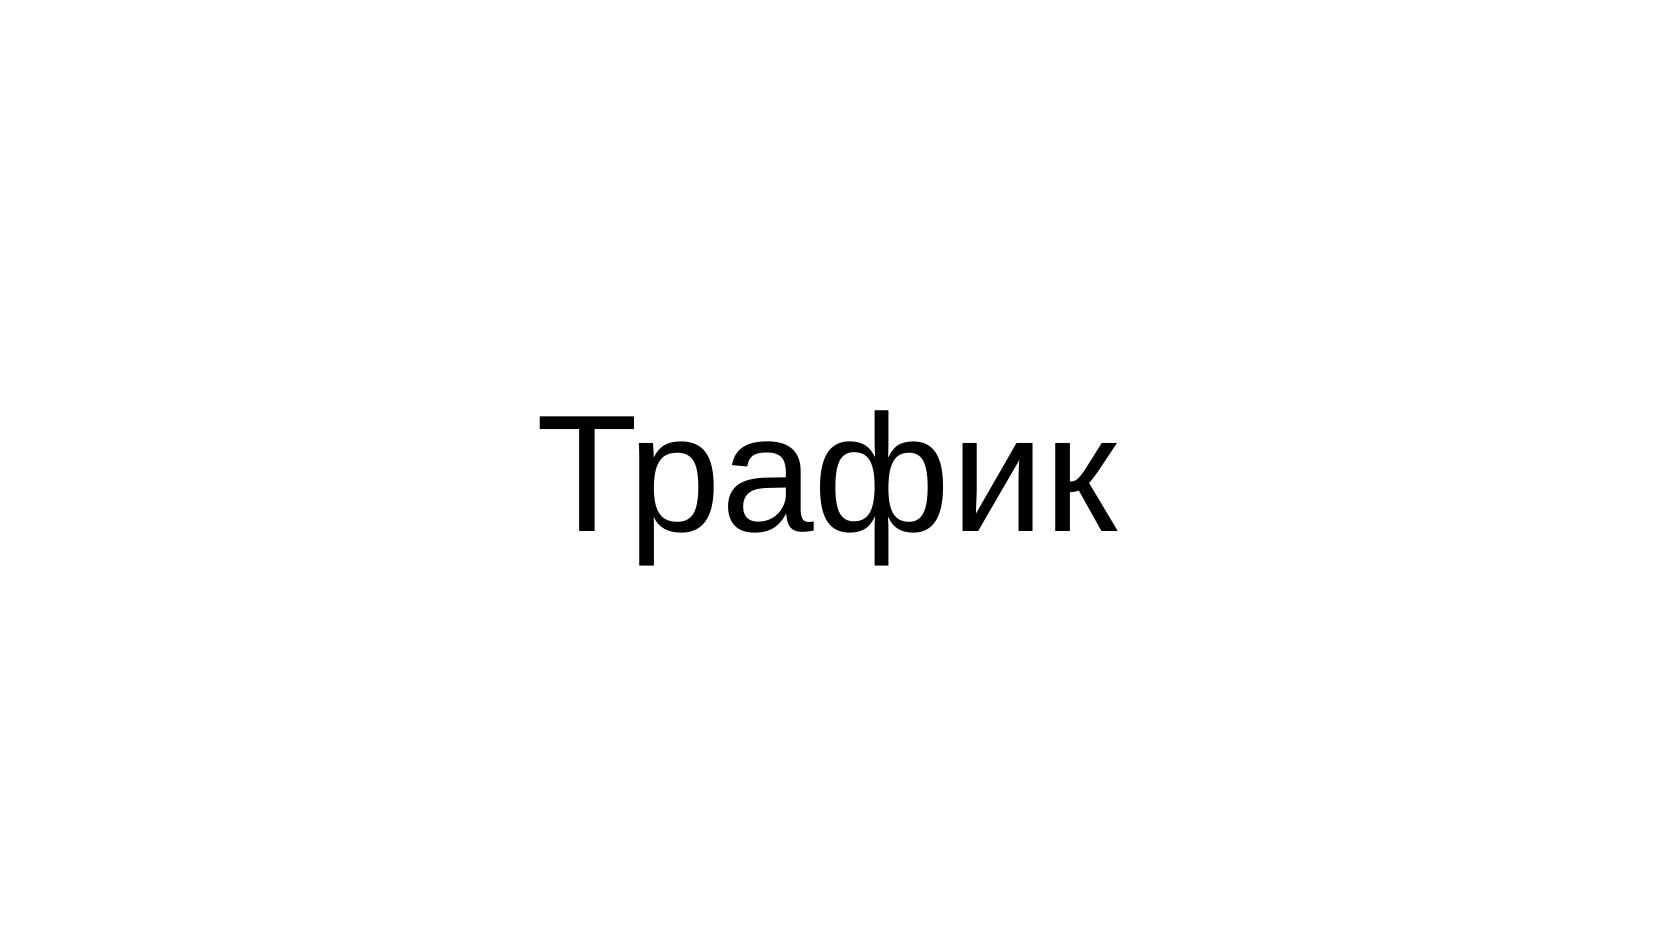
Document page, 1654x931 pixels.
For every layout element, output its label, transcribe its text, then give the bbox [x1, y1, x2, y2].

text_box Трафик [501, 351, 1152, 579]
